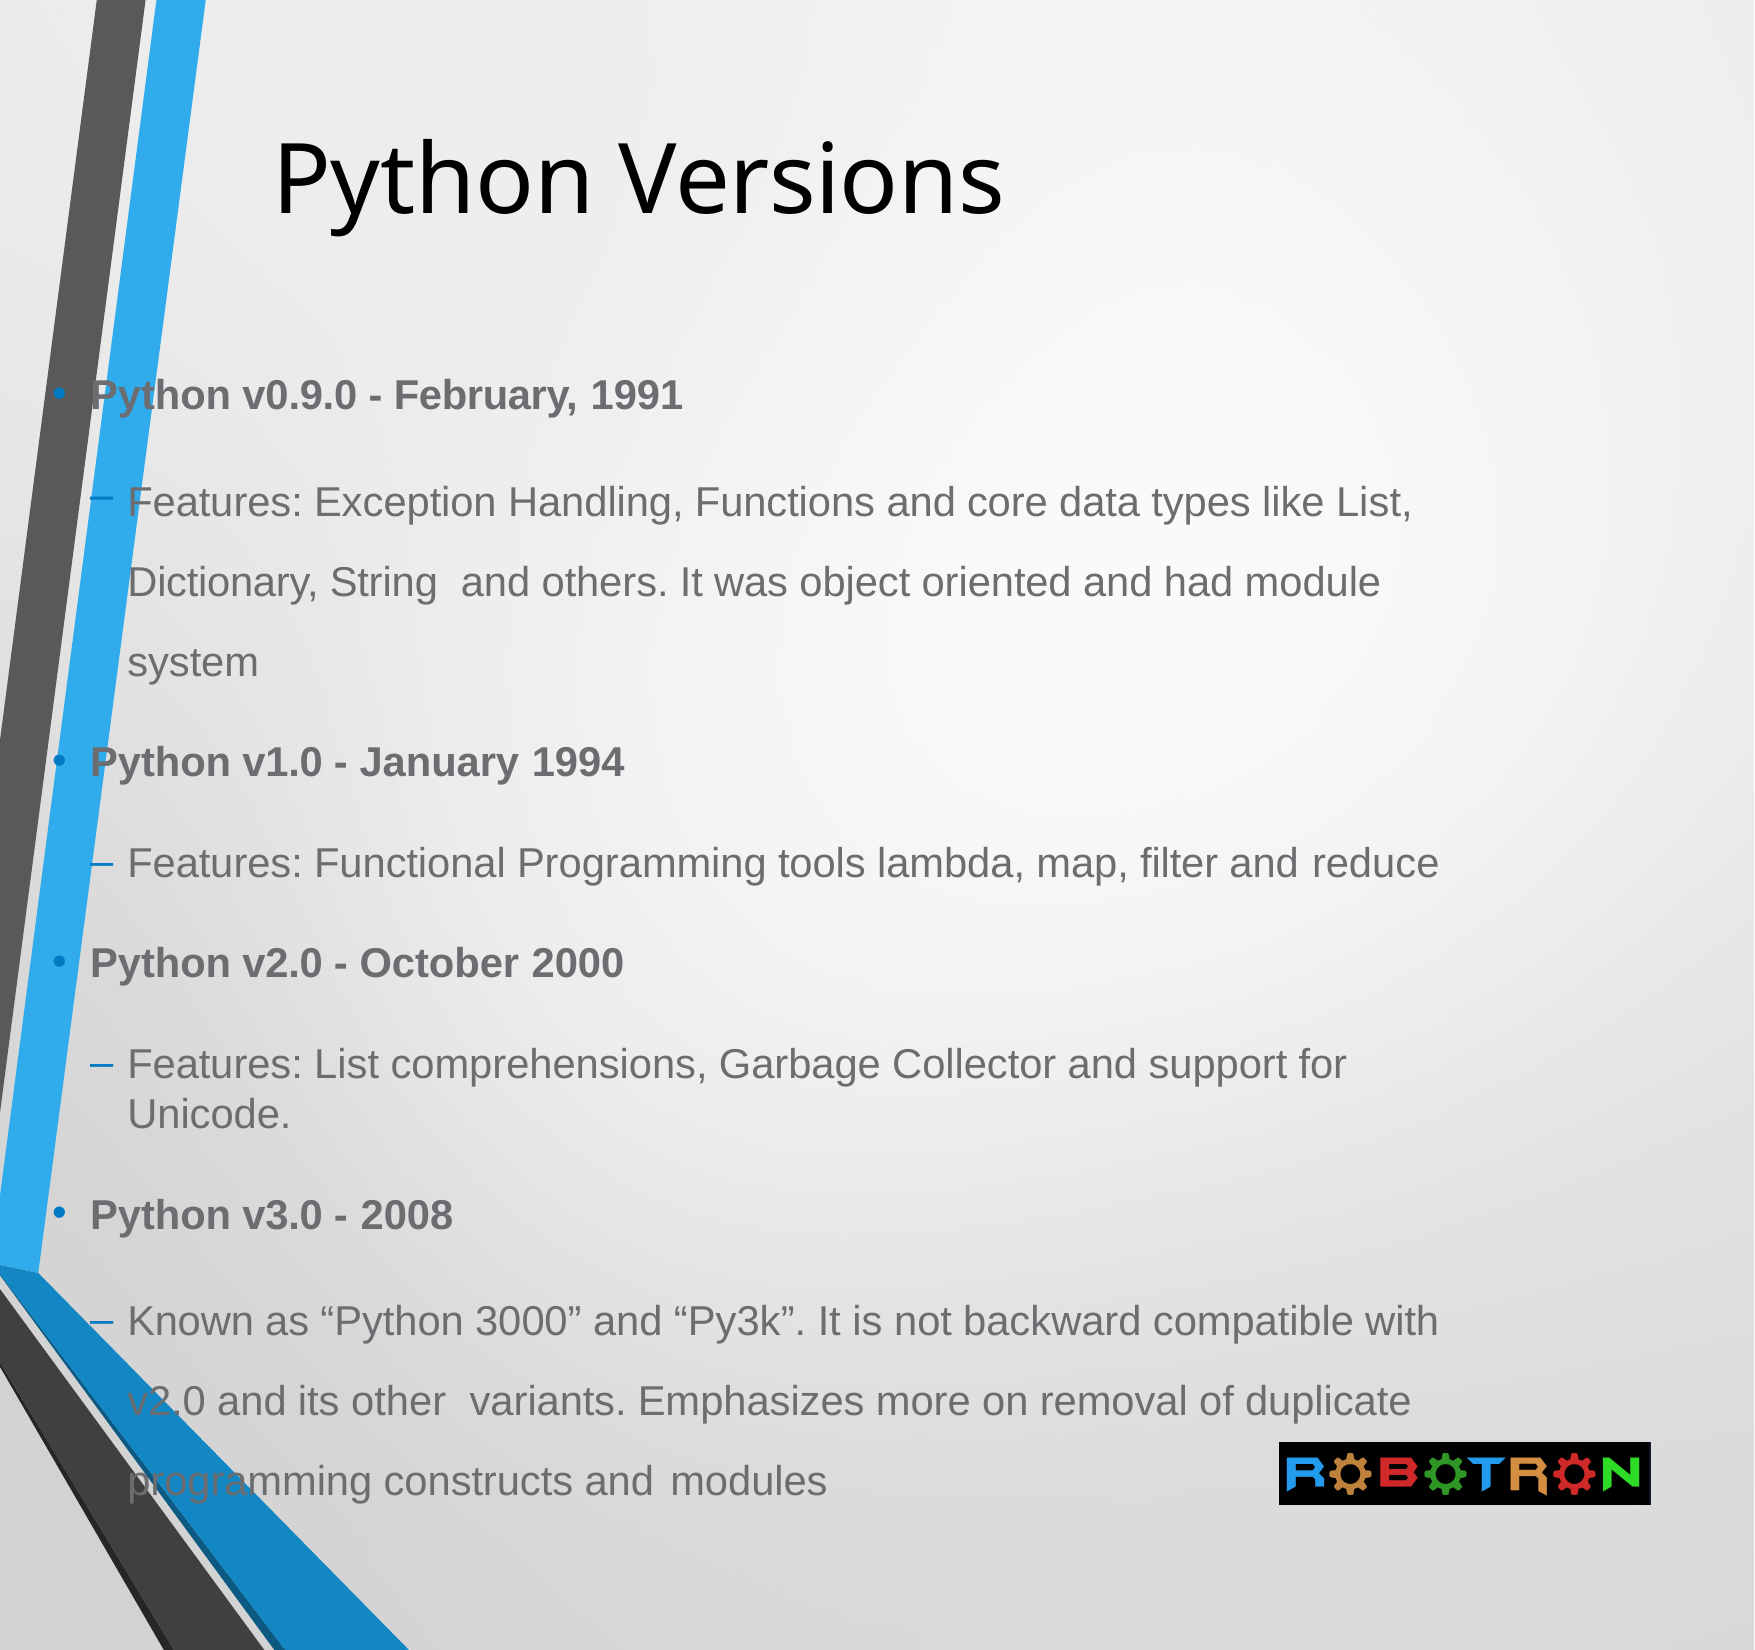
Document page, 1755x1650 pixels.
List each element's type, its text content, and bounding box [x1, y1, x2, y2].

picture [1278, 1442, 1651, 1506]
title Python Versions [172, 34, 1103, 313]
text_box Python v0.9.0 - February, 1991 Features: Exception Handling, Functions and core data types like List, Dictionary, String and others. It was object oriented and had module system Python v1.0 - January 1994 Features: Functional Programming tools lambda, map, filter and reduce Python v2.0 - October 2000 Features: List comprehensions, Garbage Collector and support for Unicode. Python v3.0 - 2008 Known as “Python 3000” and “Py3k”. It is not backward compatible with v2.0 and its other variants. Emphasizes more on removal of duplicate programming constructs and modules [50, 366, 1465, 1504]
